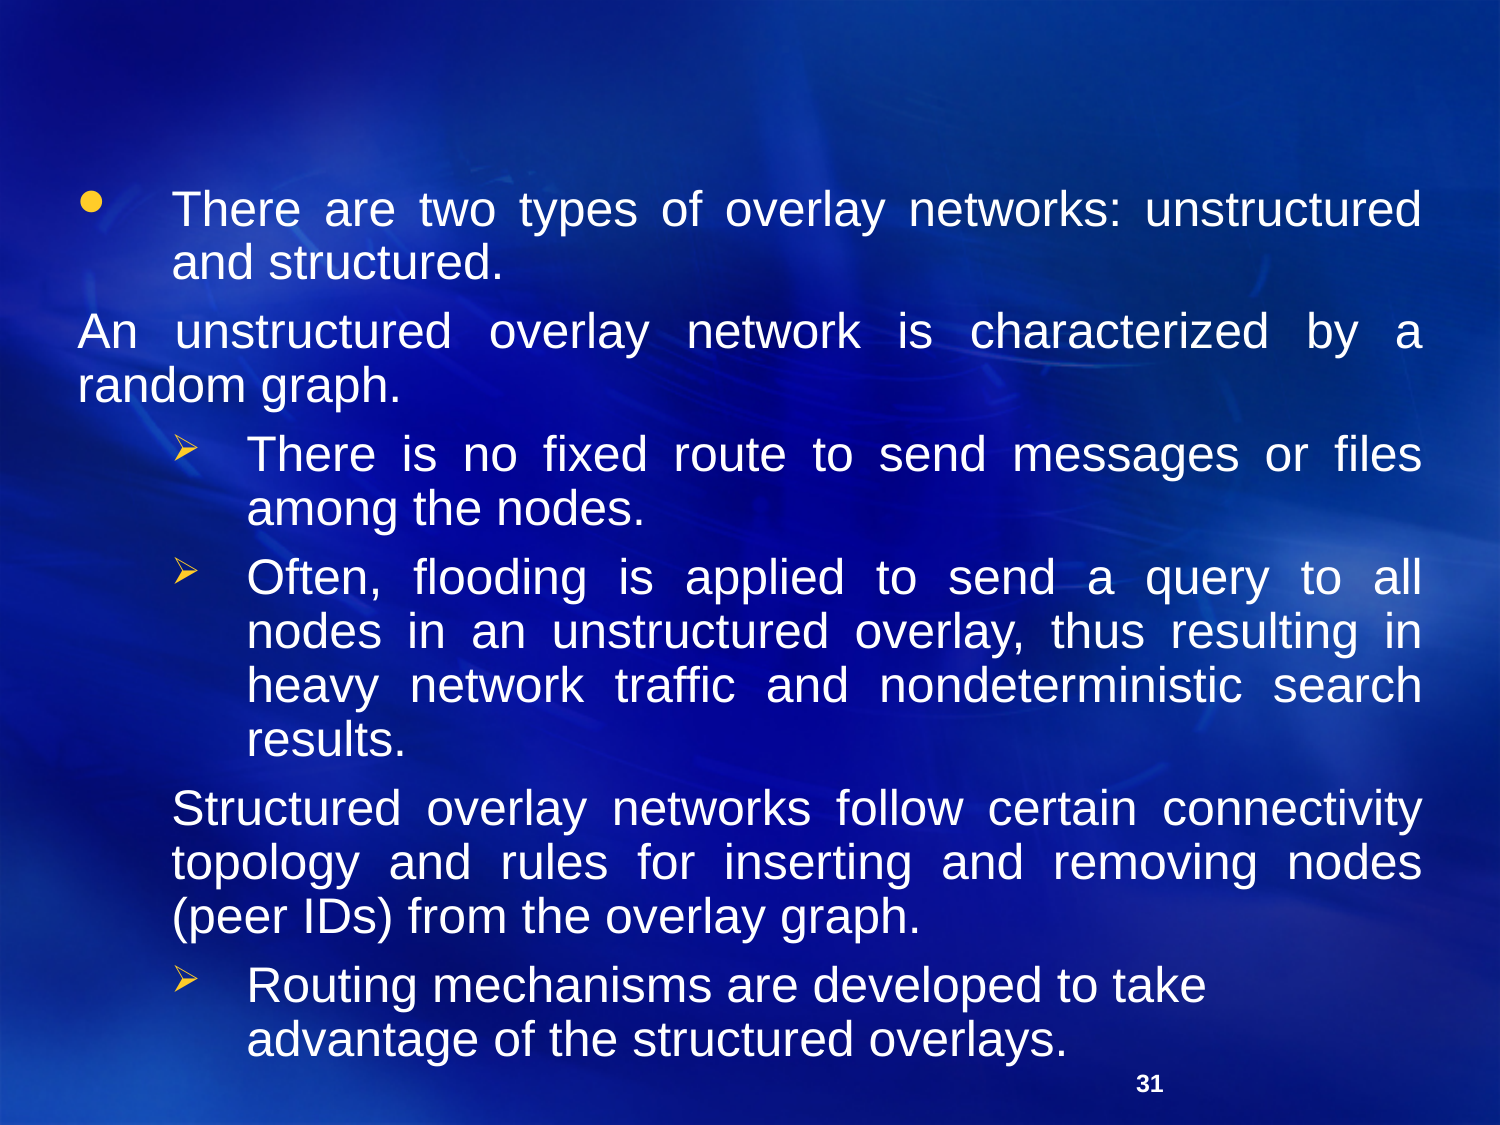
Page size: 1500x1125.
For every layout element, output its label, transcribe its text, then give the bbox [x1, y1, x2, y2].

picture [0, 0, 1500, 1125]
list There are two types of overlay networks: unstructured and structured. An unstructured overlay network is characterized by a random graph. There is no fixed route to send messages or files among the nodes. Often, flooding is applied to send a query to all nodes in an unstructured overlay, thus resulting in heavy network traffic and nondeterministic search results. Structured overlay networks follow certain connectivity topology and rules for inserting and removing nodes (peer IDs) from the overlay graph. Routing mechanisms are developed to take advantage of the structured overlays. [62, 175, 1439, 1100]
